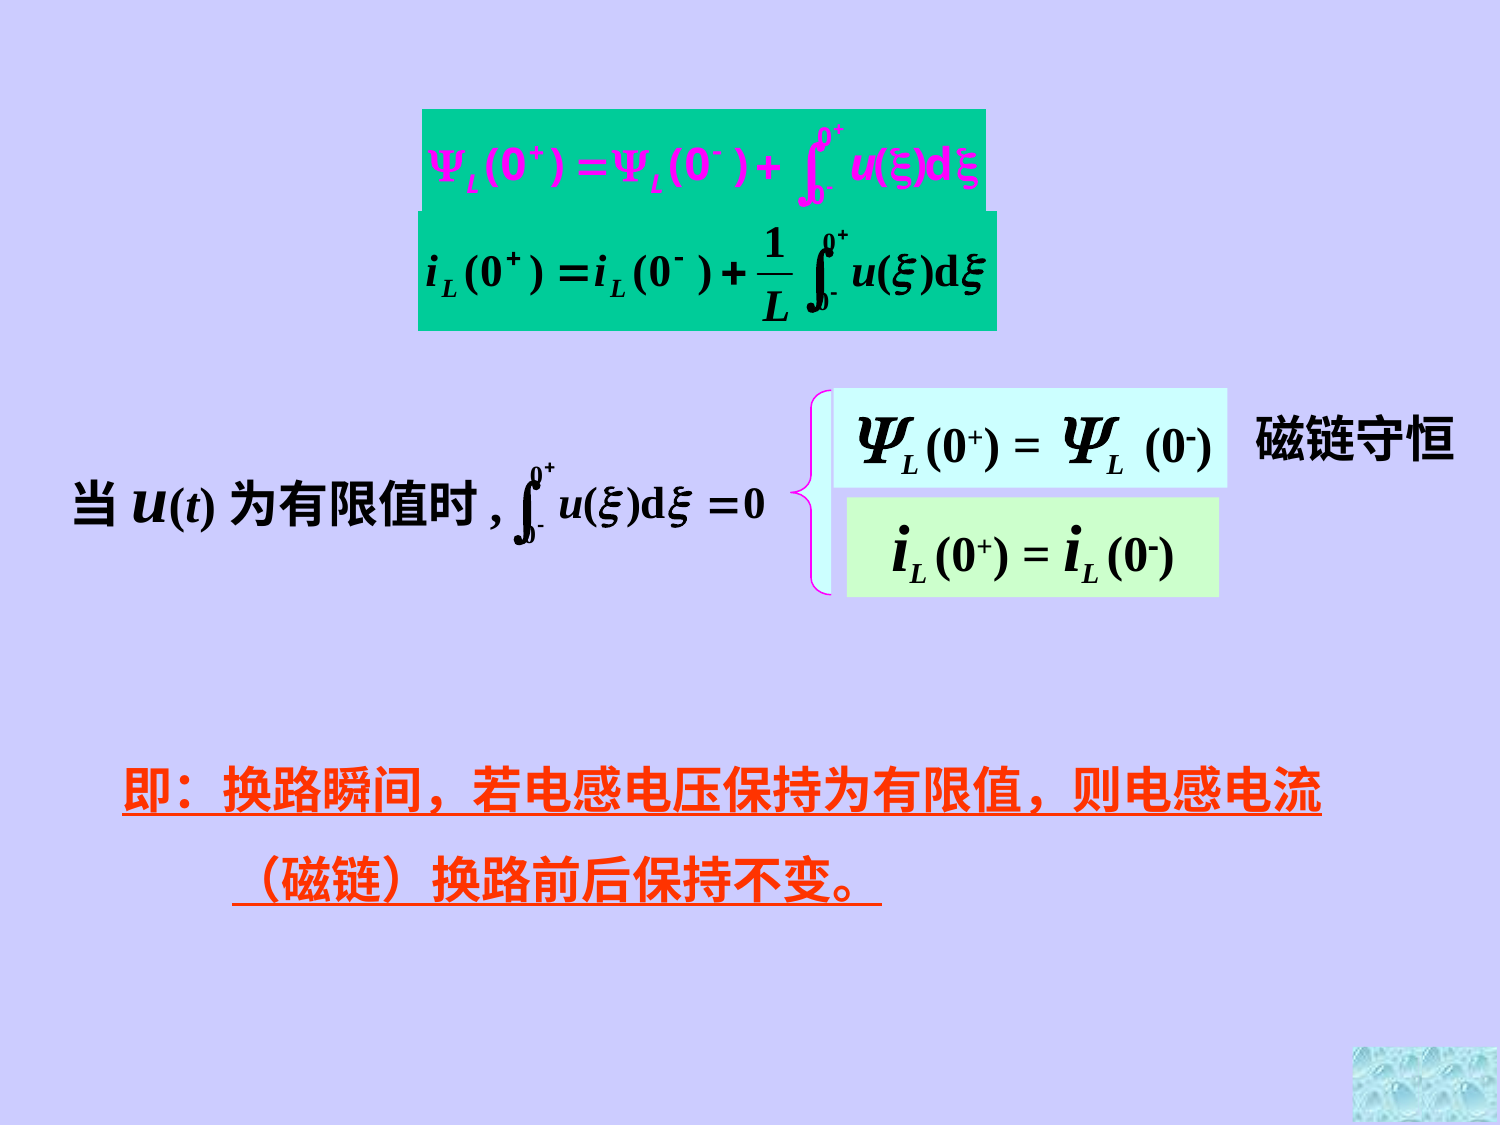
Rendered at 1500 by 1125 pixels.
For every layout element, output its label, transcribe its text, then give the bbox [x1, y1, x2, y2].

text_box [418, 211, 997, 332]
text_box L (0+) = L (0) [833, 388, 1228, 488]
text_box 即：换路瞬间，若电感电压保持为有限值，则电感电流（磁链）换路前后保持不变。 [107, 721, 1418, 917]
text_box [1352, 1046, 1421, 1122]
text_box [790, 390, 832, 595]
text_box iL (0+) = iL (0) [846, 497, 1220, 598]
text_box 磁链守恒 [1240, 399, 1471, 475]
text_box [499, 447, 775, 553]
text_box 当u(t)为有限值时, [54, 448, 499, 543]
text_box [421, 109, 987, 215]
text_box [1421, 1046, 1497, 1122]
